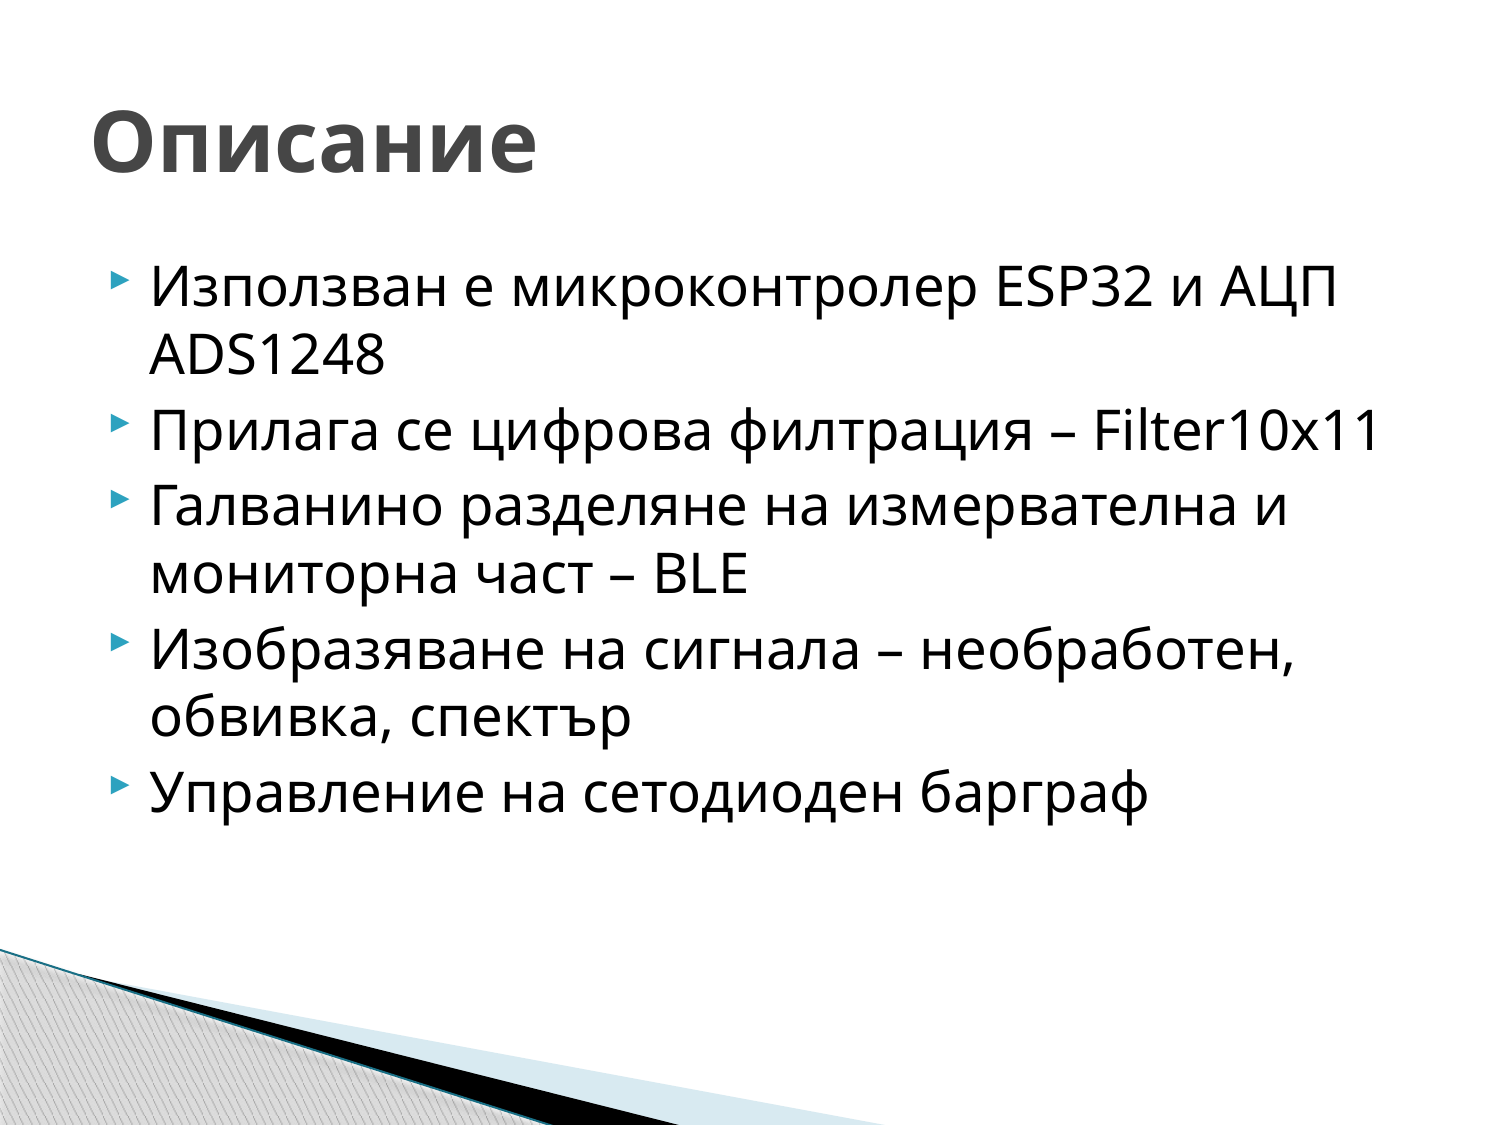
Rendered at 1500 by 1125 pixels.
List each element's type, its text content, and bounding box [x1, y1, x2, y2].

title Описание [75, 45, 1425, 233]
list Използван е микроконтролер ESP32 и АЦП ADS1248 Прилага се цифрова филтрация – Filter10x11 Галванино разделяне на измервателна и мониторна част – BLE Изобразяване на сигнала – необработен, обвивка, спектър Управление на сетодиоден барграф [75, 243, 1425, 986]
